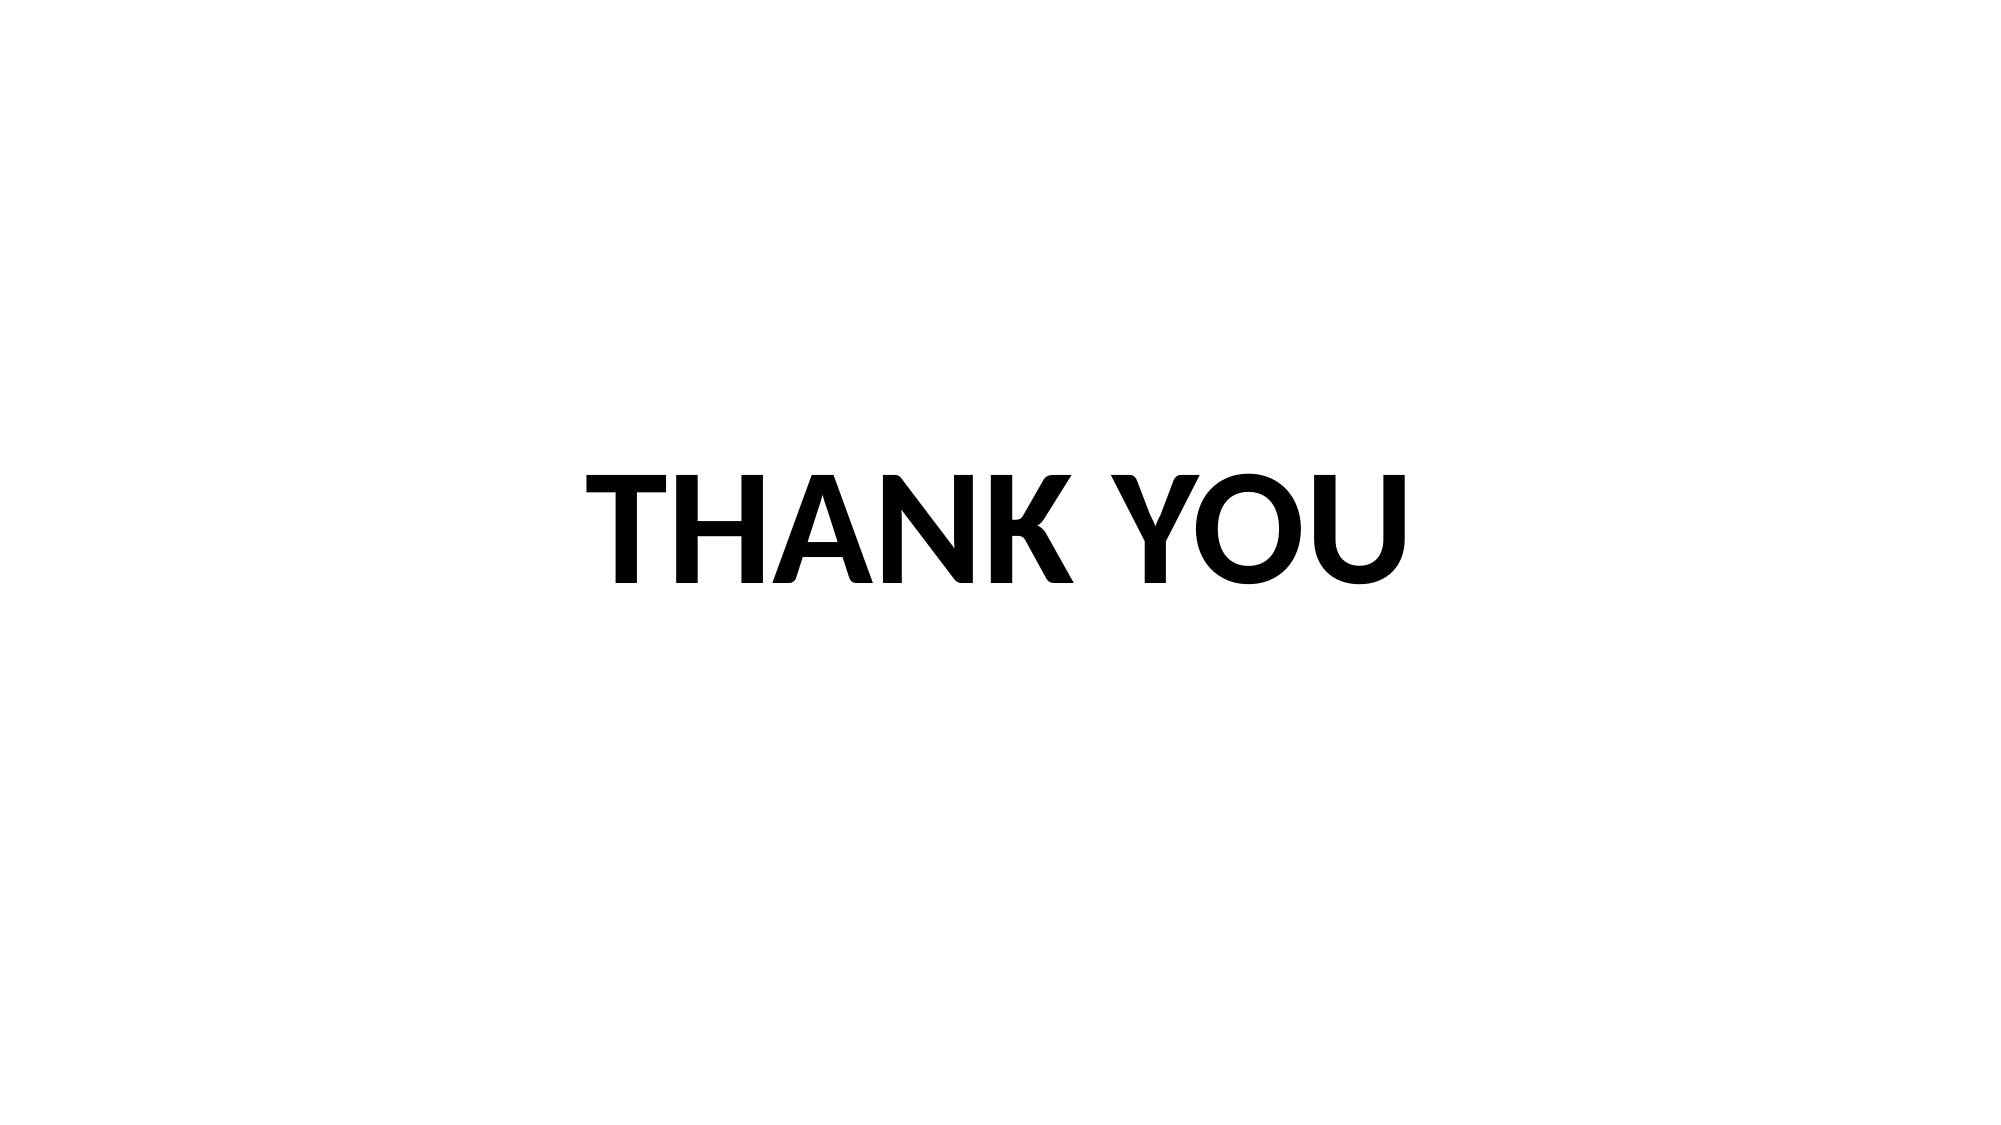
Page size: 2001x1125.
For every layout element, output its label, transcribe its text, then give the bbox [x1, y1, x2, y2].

title THANK YOU [249, 235, 1750, 628]
